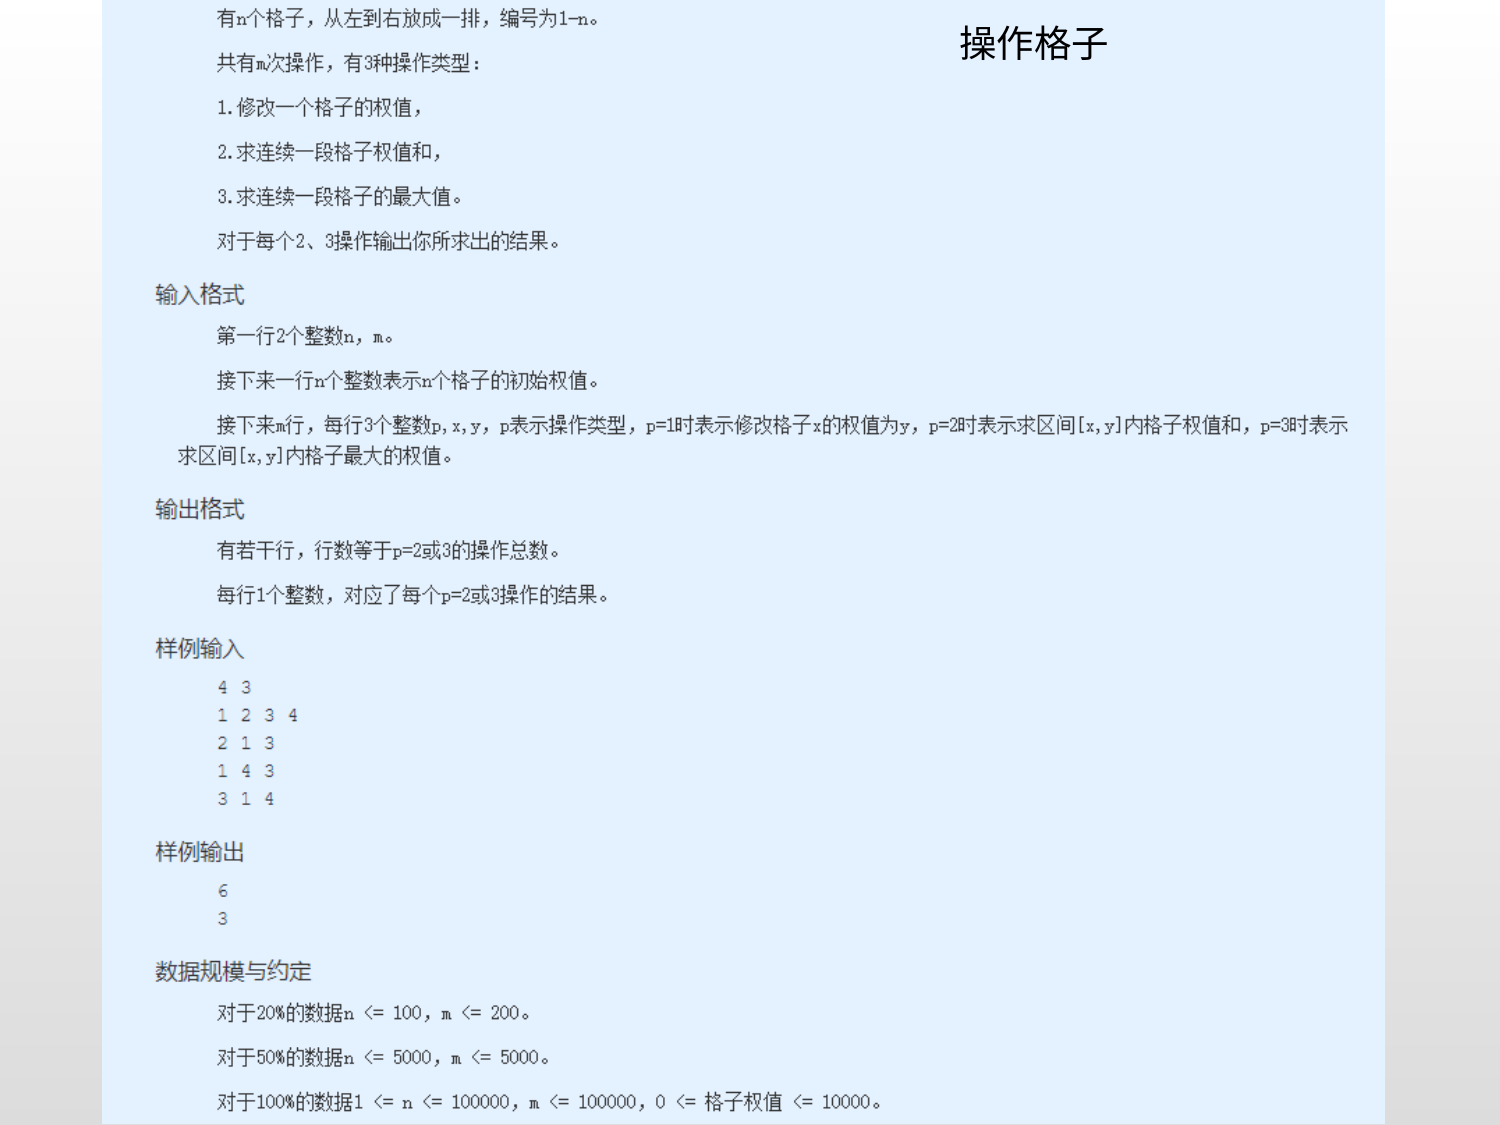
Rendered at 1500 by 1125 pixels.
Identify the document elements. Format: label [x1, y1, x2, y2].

picture [102, 0, 1385, 1124]
